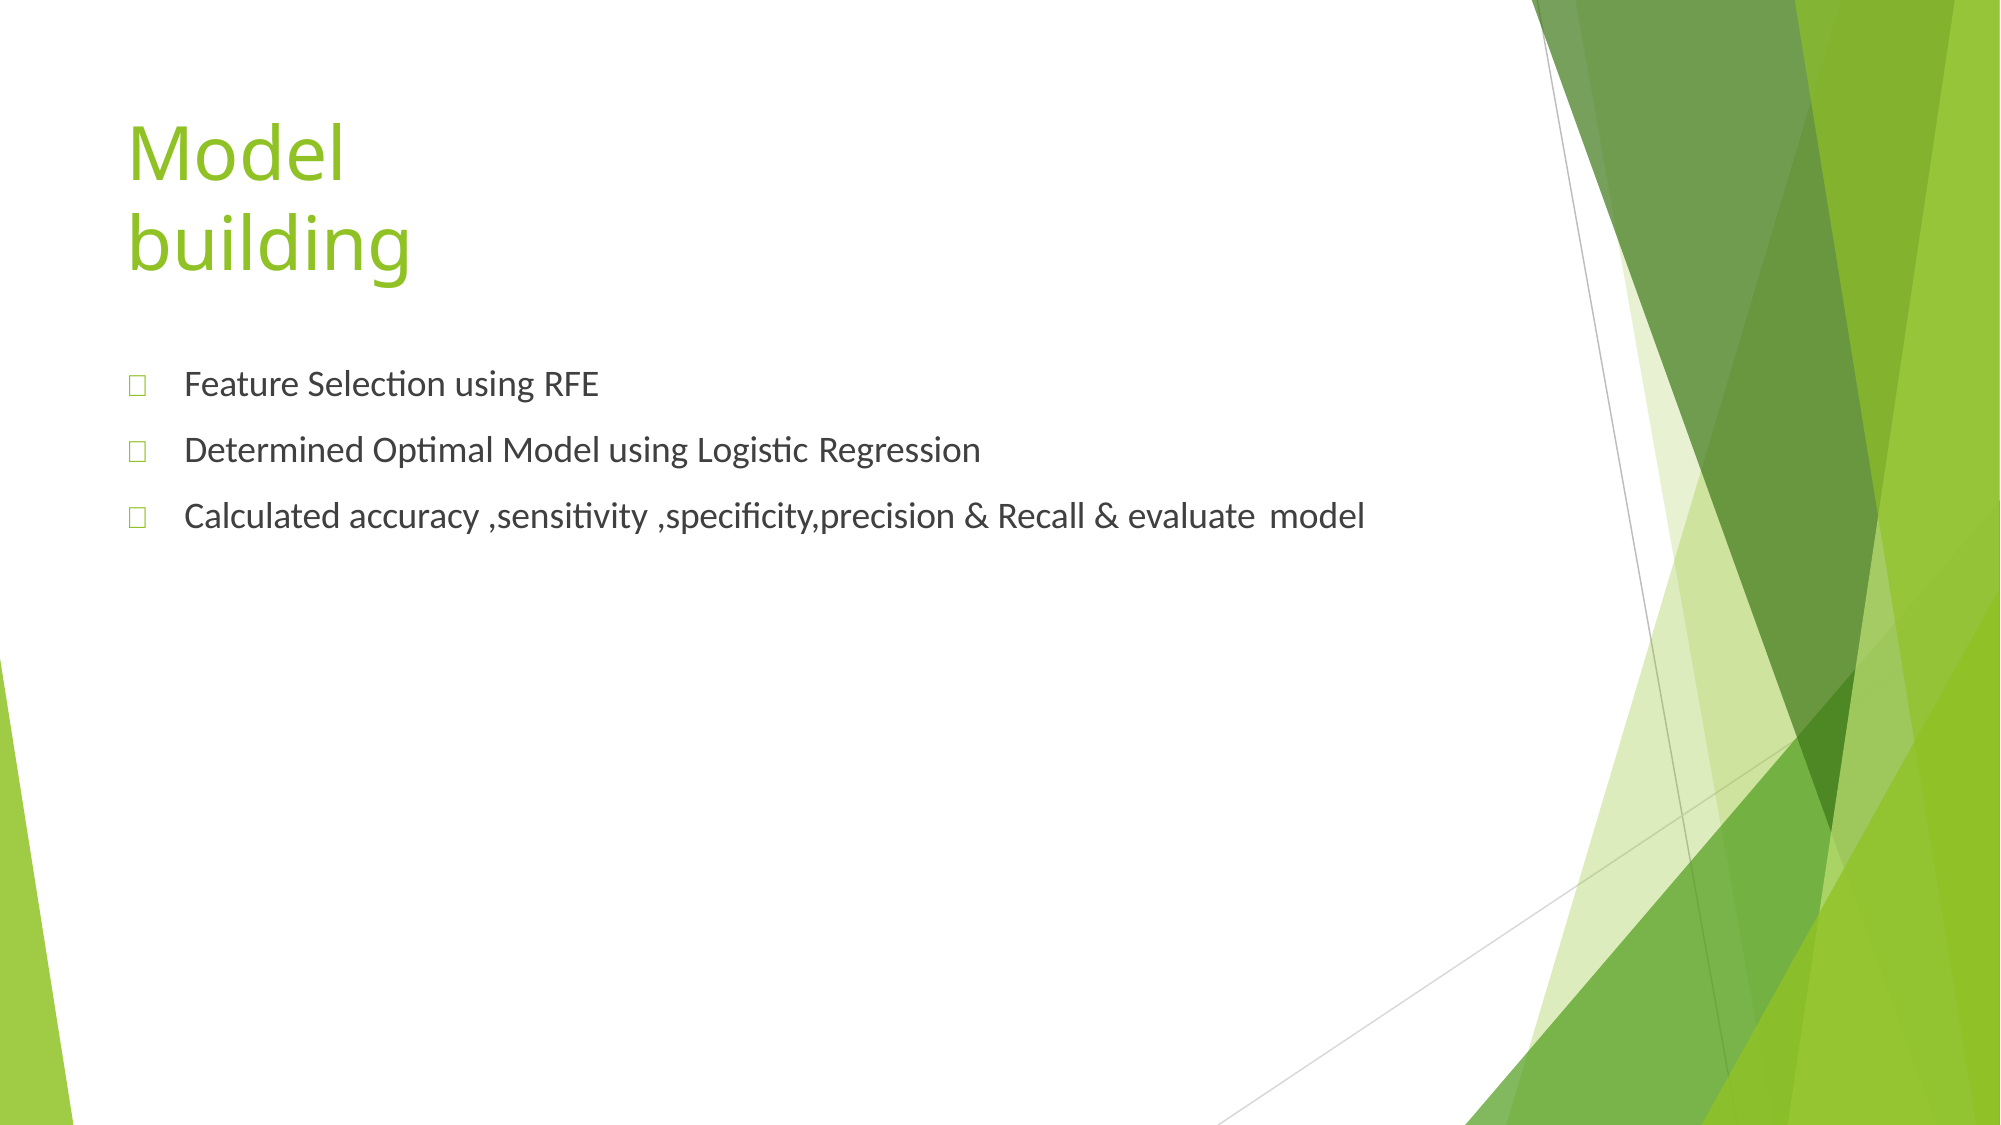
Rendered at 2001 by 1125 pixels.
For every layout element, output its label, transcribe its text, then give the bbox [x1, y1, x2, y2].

text_box  Feature Selection using RFE  Determined Optimal Model using Logistic Regression  Calculated accuracy ,sensitivity ,specificity,precision & Recall & evaluate model [124, 336, 1379, 537]
title Model building [124, 103, 617, 294]
